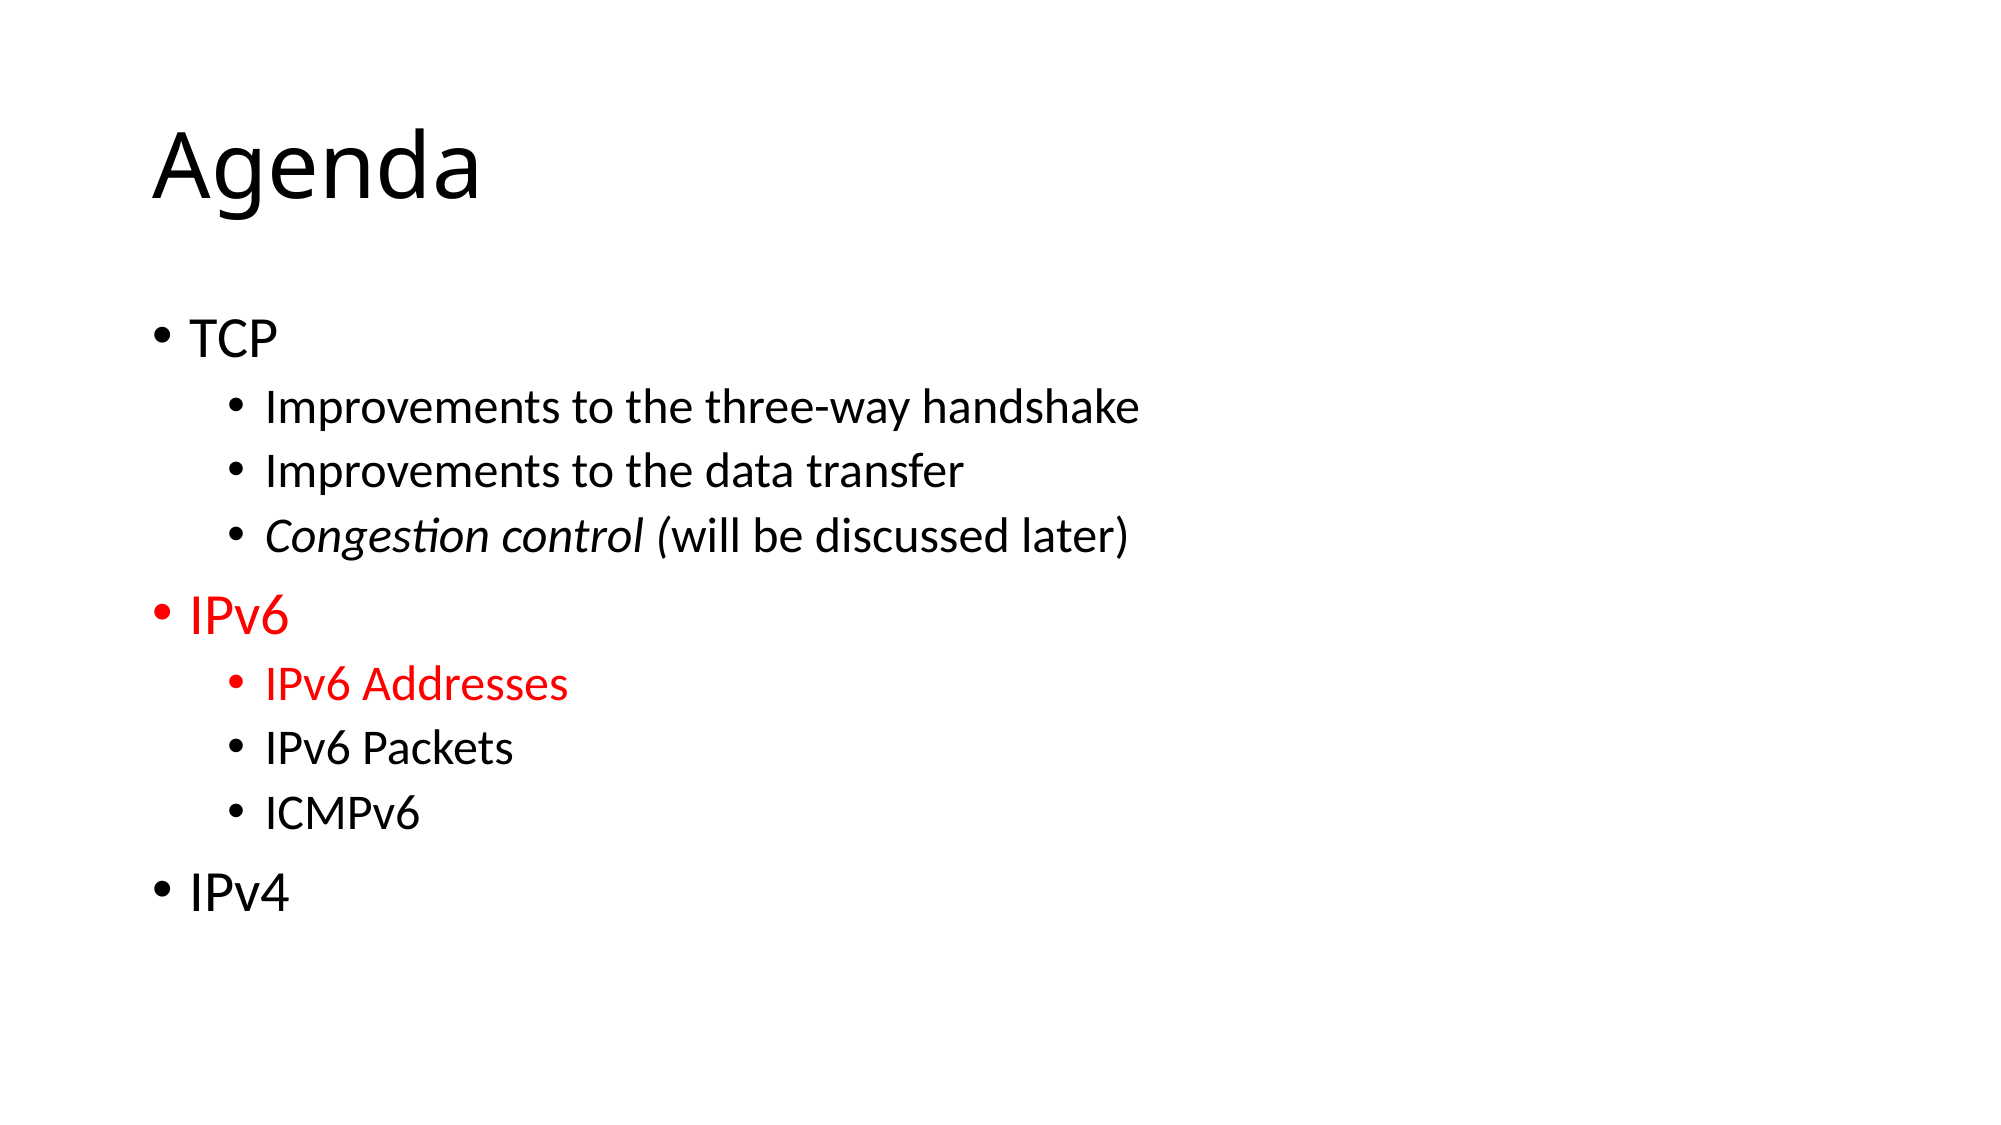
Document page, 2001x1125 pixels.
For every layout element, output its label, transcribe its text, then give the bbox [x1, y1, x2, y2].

list TCP Improvements to the three-way handshake Improvements to the data transfer Congestion control (will be discussed later) IPv6 IPv6 Addresses IPv6 Packets ICMPv6 IPv4 [137, 299, 1863, 1014]
title Agenda [137, 59, 1863, 278]
